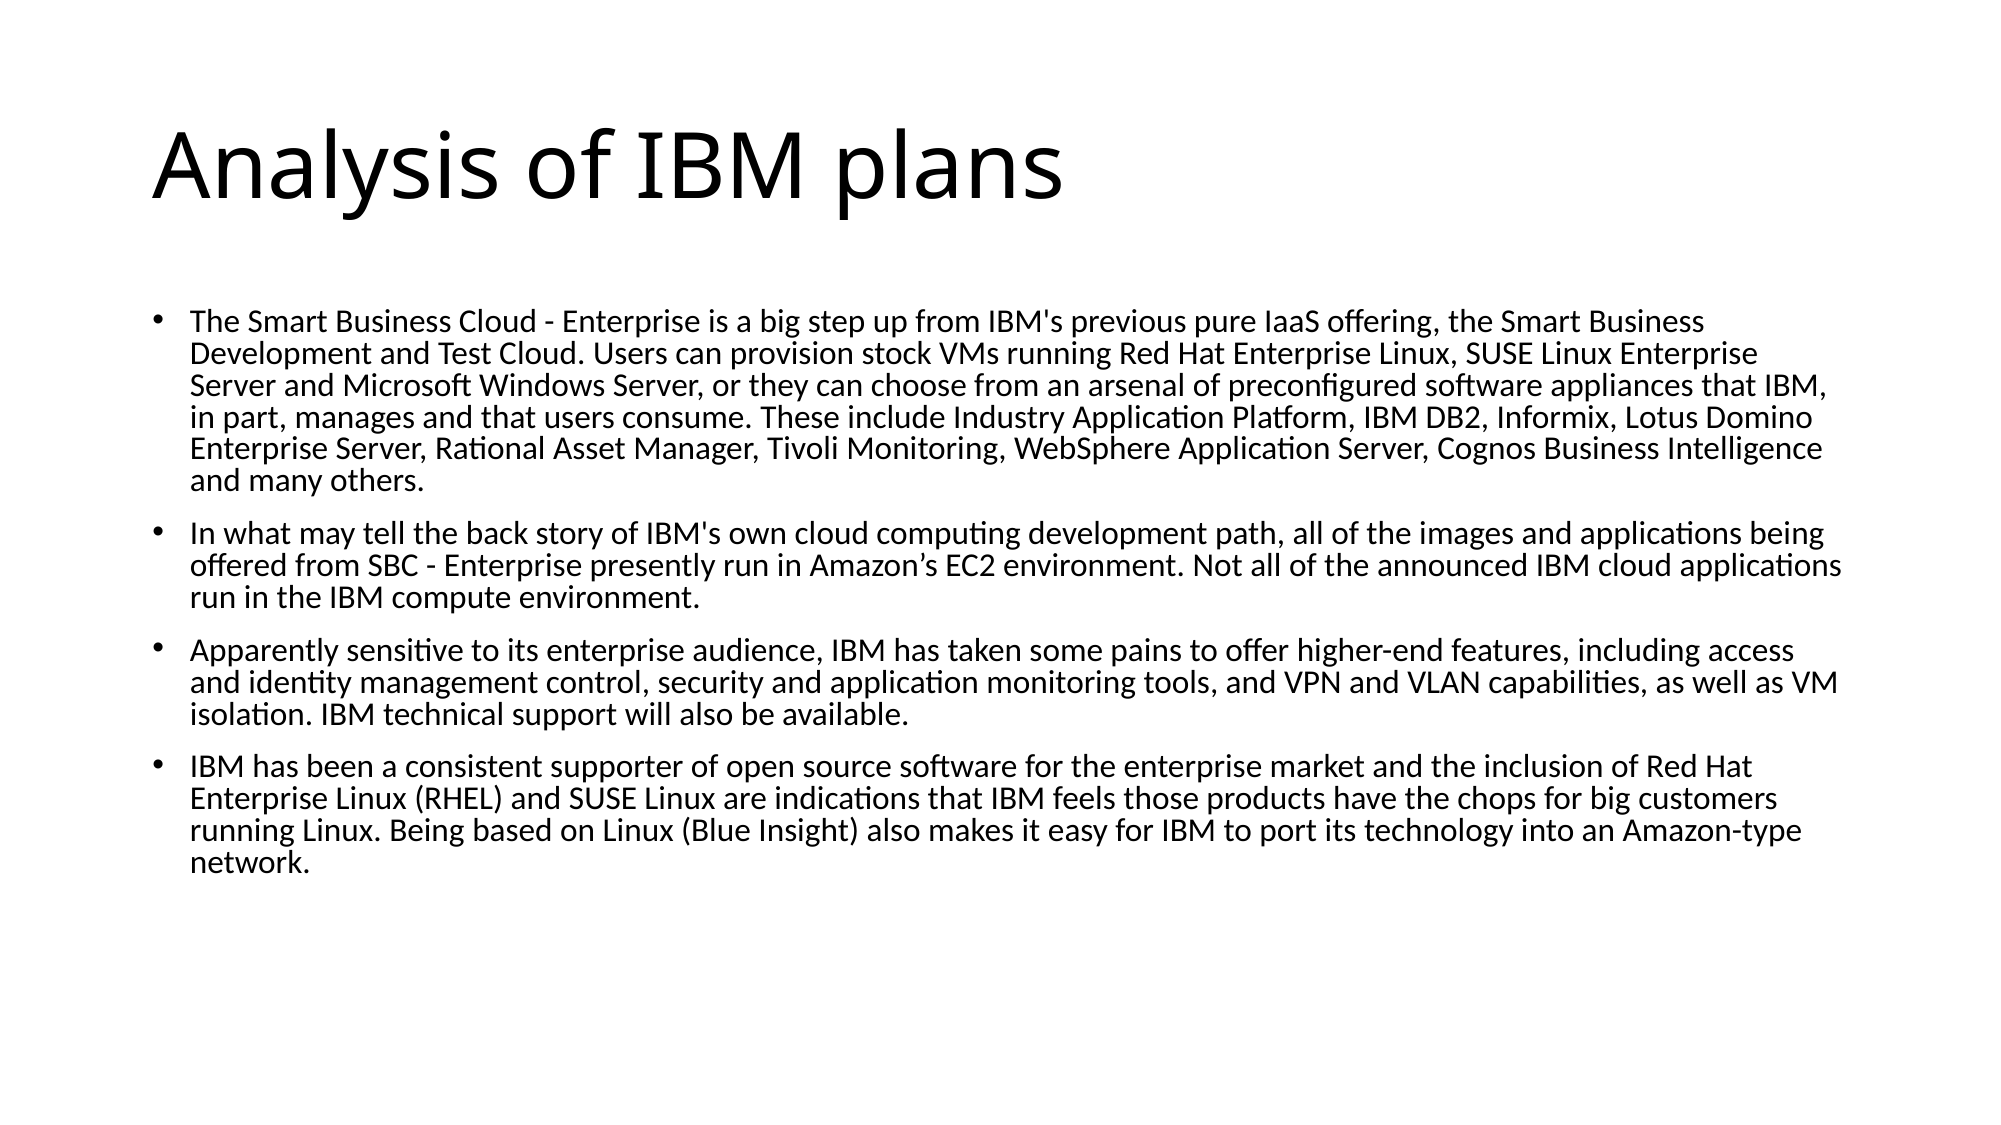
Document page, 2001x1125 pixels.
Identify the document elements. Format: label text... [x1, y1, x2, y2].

list The Smart Business Cloud - Enterprise is a big step up from IBM's previous pure IaaS offering, the Smart Business Development and Test Cloud. Users can provision stock VMs running Red Hat Enterprise Linux, SUSE Linux Enterprise Server and Microsoft Windows Server, or they can choose from an arsenal of preconfigured software appliances that IBM, in part, manages and that users consume. These include Industry Application Platform, IBM DB2, Informix, Lotus Domino Enterprise Server, Rational Asset Manager, Tivoli Monitoring, WebSphere Application Server, Cognos Business Intelligence and many others. In what may tell the back story of IBM's own cloud computing development path, all of the images and applications being offered from SBC - Enterprise presently run in Amazon’s EC2 environment. Not all of the announced IBM cloud applications run in the IBM compute environment. Apparently sensitive to its enterprise audience, IBM has taken some pains to offer higher-end features, including access and identity management control, security and application monitoring tools, and VPN and VLAN capabilities, as well as VM isolation. IBM technical support will also be available. IBM has been a consistent supporter of open source software for the enterprise market and the inclusion of Red Hat Enterprise Linux (RHEL) and SUSE Linux are indications that IBM feels those products have the chops for big customers running Linux. Being based on Linux (Blue Insight) also makes it easy for IBM to port its technology into an Amazon-type network. [137, 299, 1863, 1014]
title Analysis of IBM plans [137, 59, 1863, 278]
